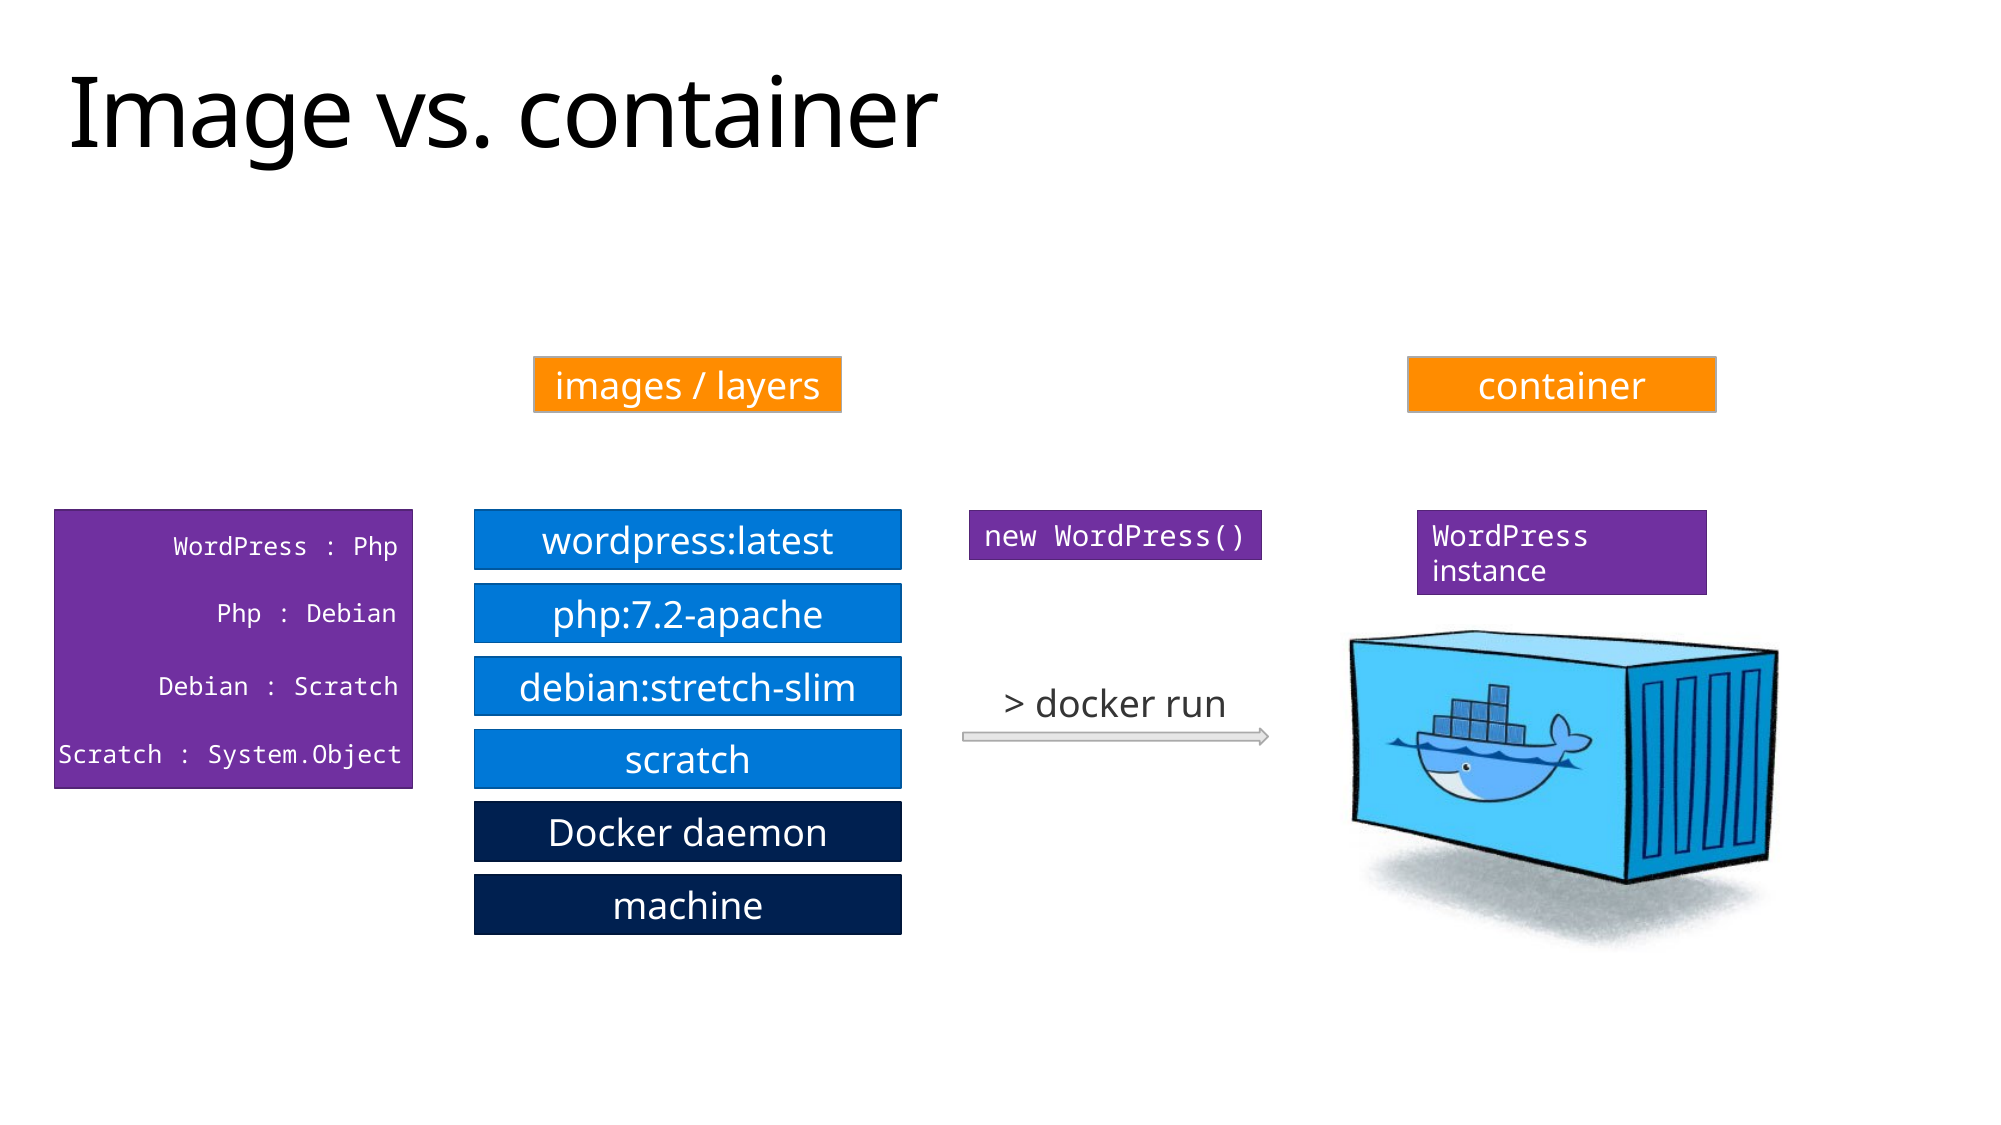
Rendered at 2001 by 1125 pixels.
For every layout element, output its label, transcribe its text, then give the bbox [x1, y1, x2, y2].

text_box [962, 672, 1269, 746]
title Image vs. container [44, 47, 1957, 196]
text_box new WordPress() [969, 510, 1262, 560]
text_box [474, 509, 902, 934]
text_box container [1407, 356, 1717, 413]
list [1329, 623, 1795, 953]
text_box images / layers [533, 356, 842, 413]
text_box WordPress instance [1417, 510, 1707, 595]
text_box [54, 509, 413, 789]
